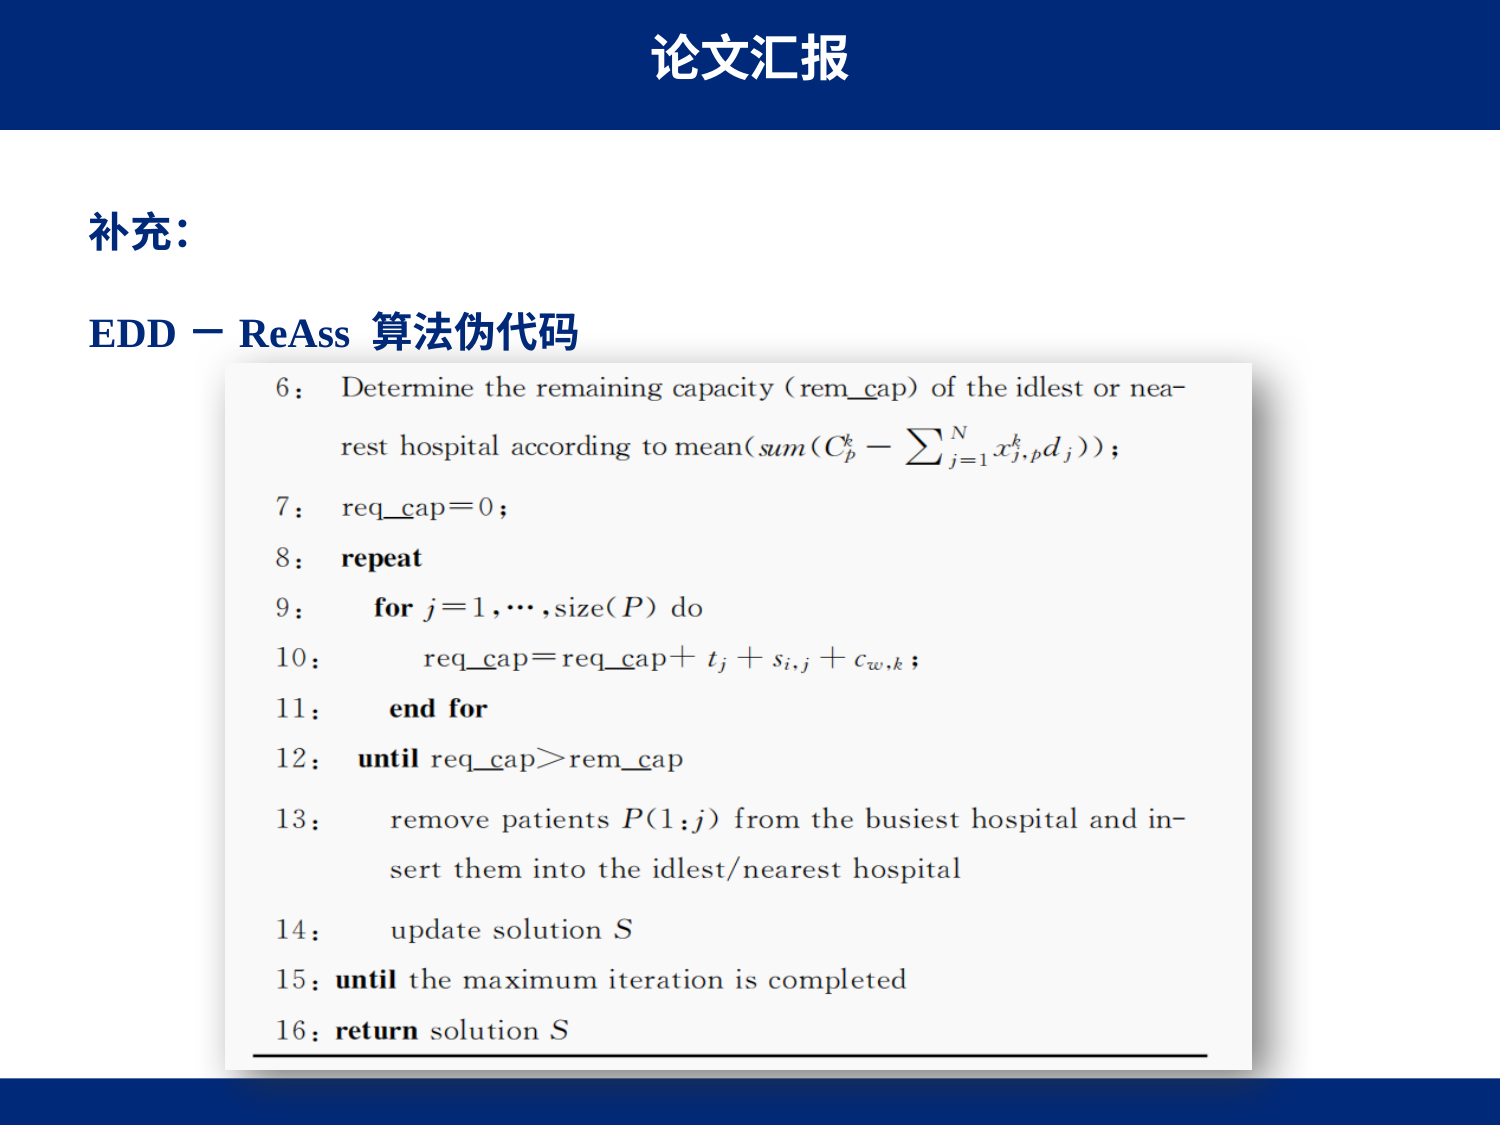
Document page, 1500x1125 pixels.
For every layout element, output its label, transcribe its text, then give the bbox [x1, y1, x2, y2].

picture [224, 363, 1252, 1070]
text_box 补充： EDD－ReAss 算法伪代码 [74, 148, 1457, 363]
